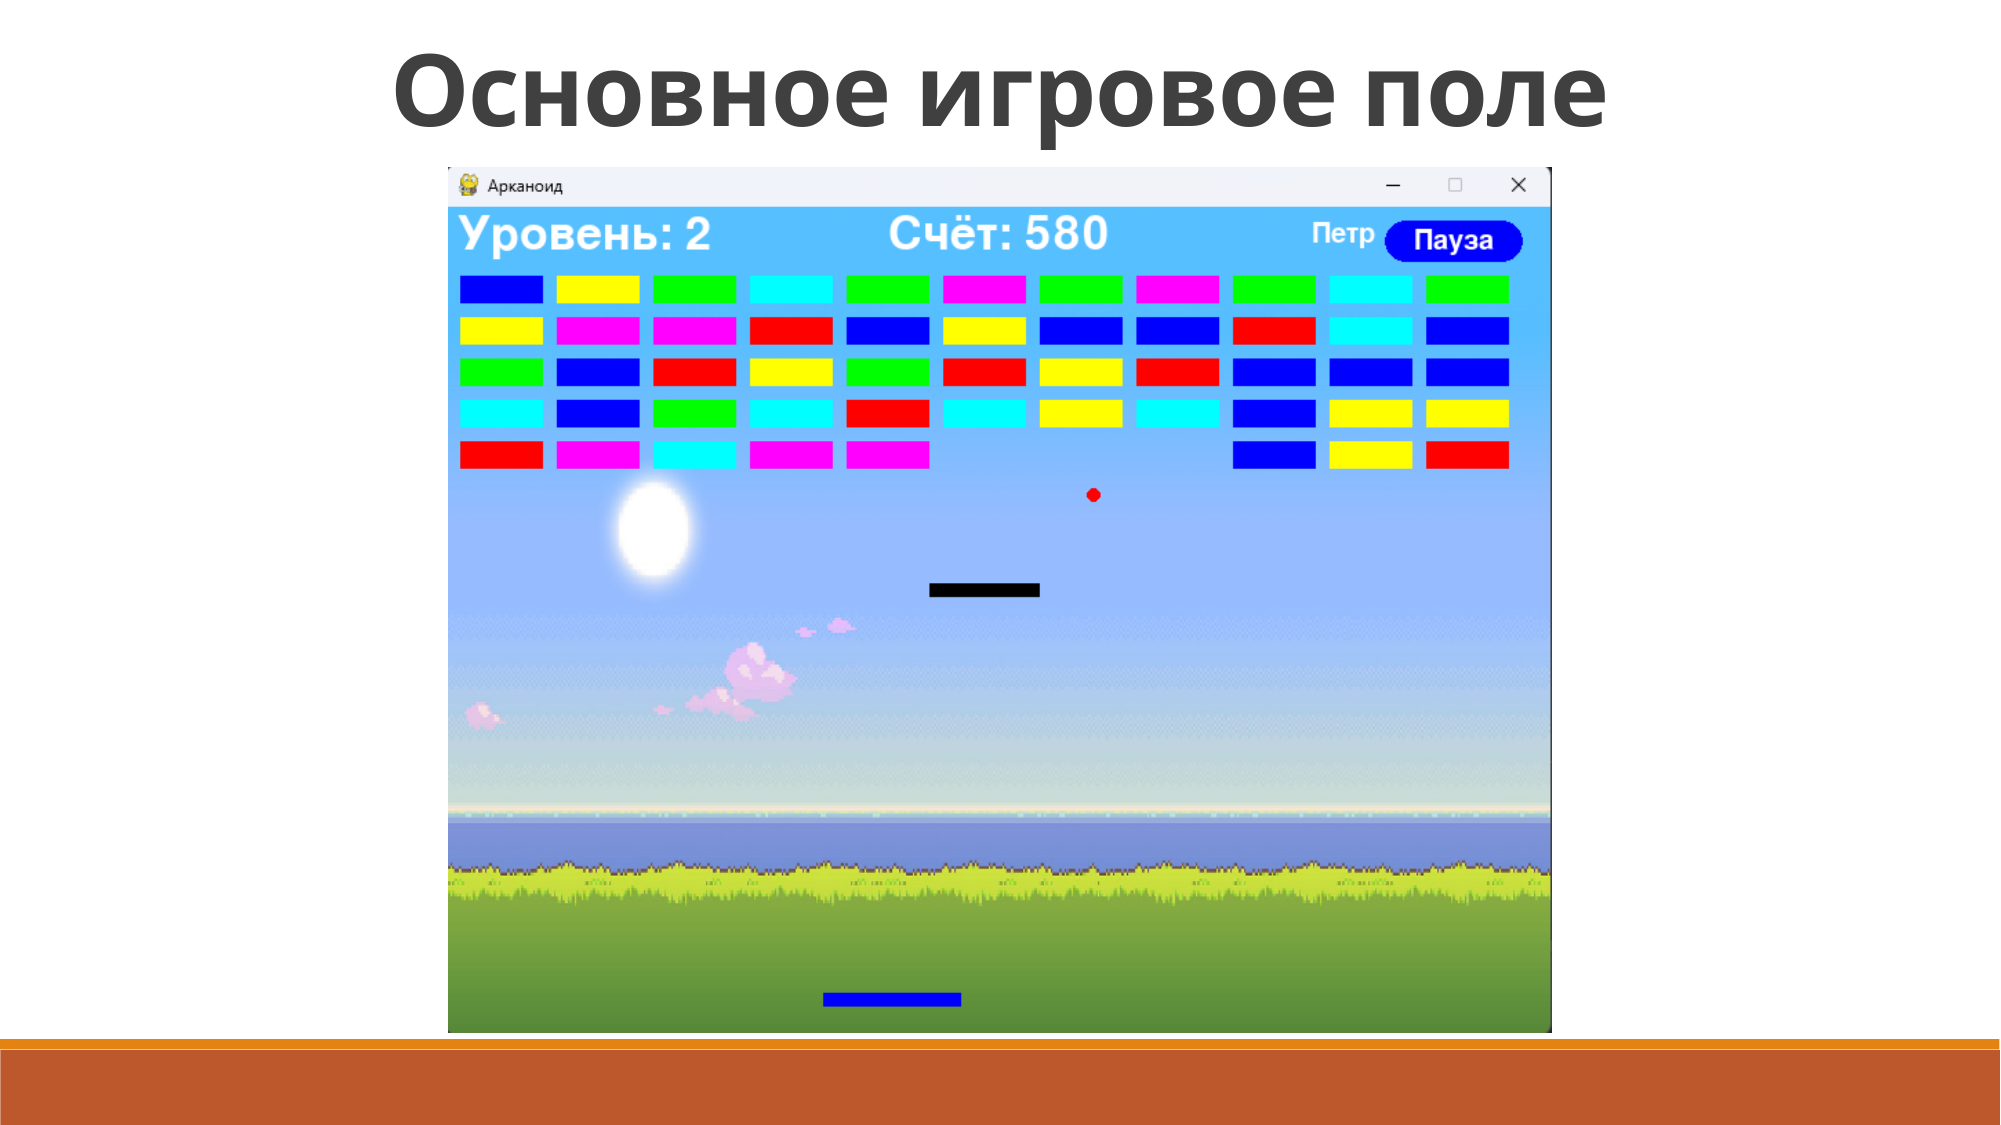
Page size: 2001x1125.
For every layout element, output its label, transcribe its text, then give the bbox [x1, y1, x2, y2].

text_box Основное игровое поле [174, 37, 1825, 202]
picture [448, 166, 1552, 1034]
